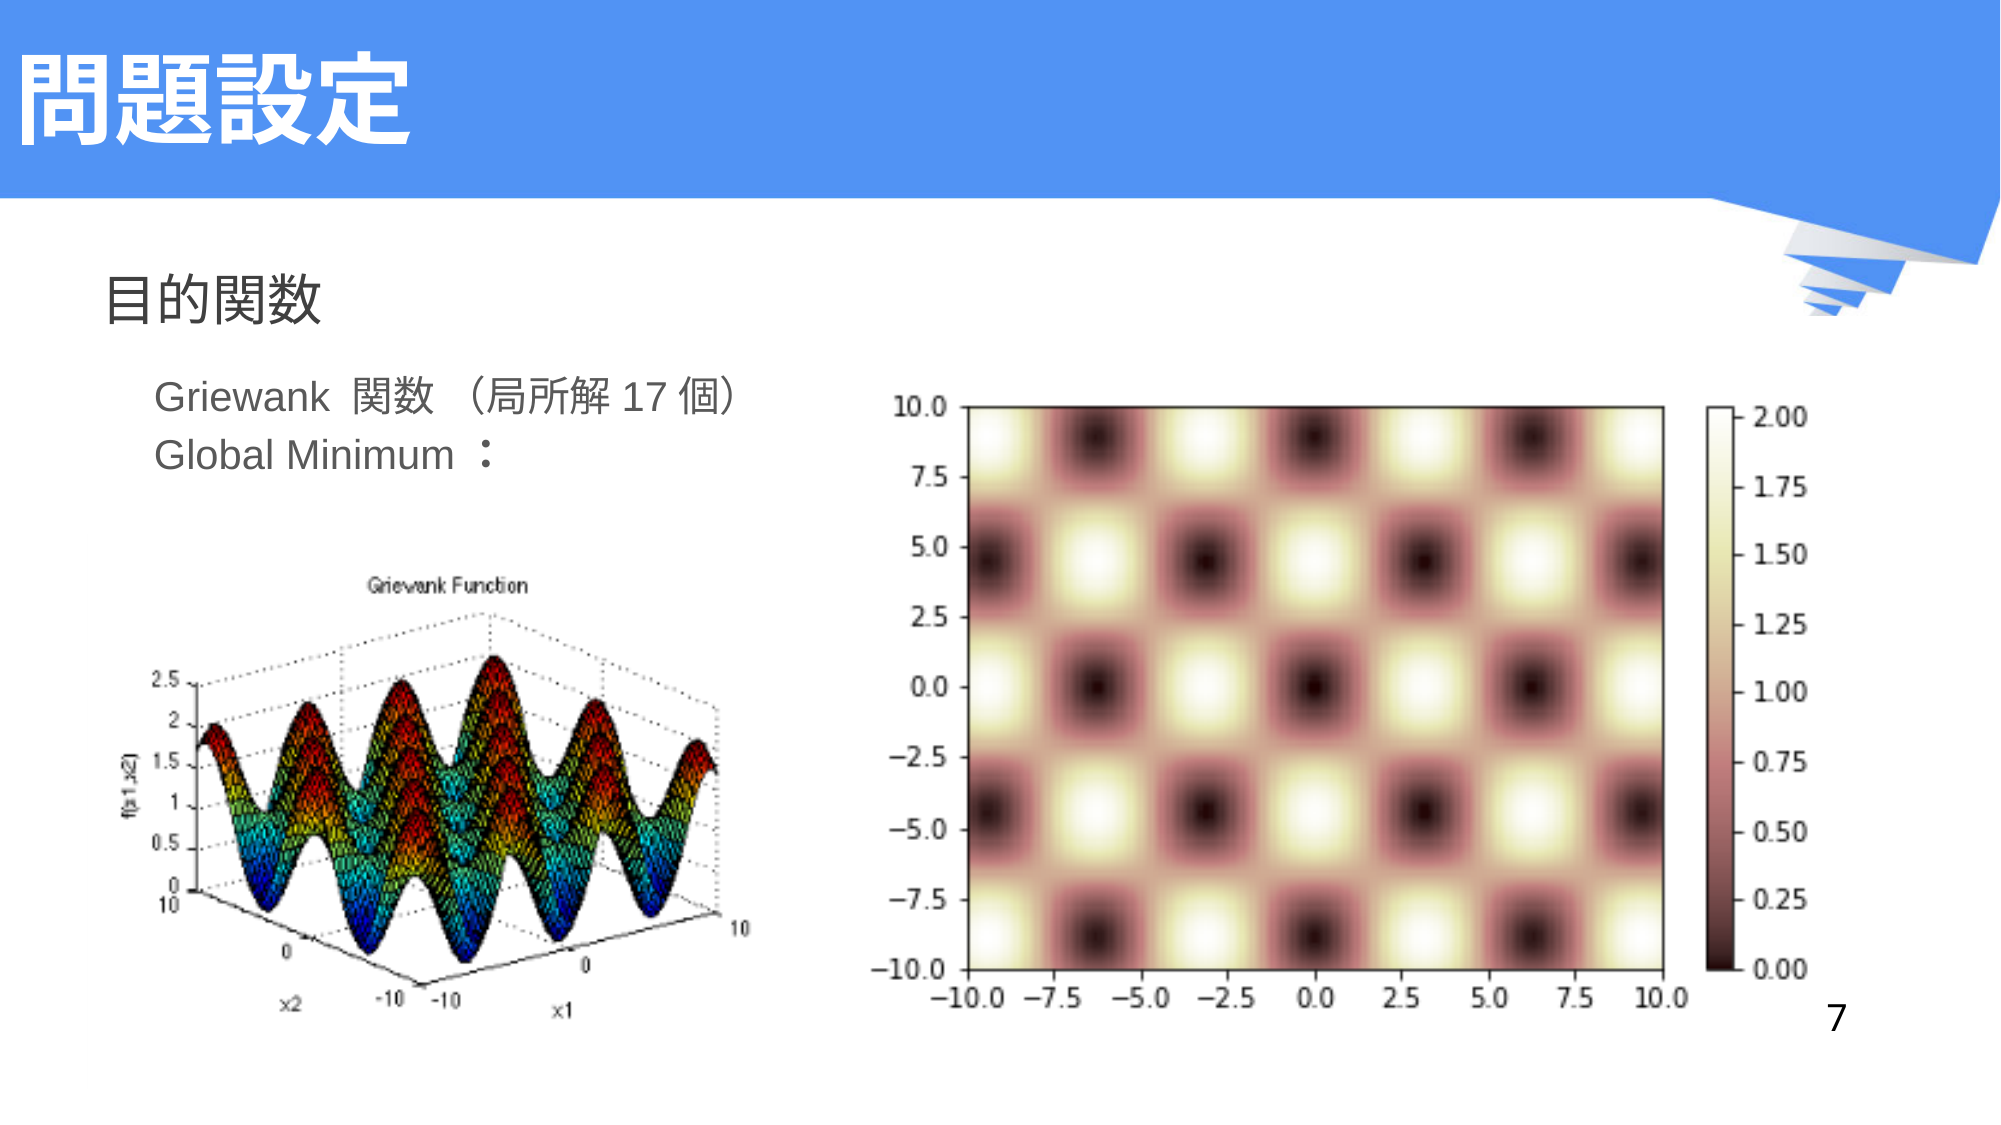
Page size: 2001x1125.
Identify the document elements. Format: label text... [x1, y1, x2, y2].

list 目的関数 [86, 247, 1945, 349]
title 問題設定 [0, 0, 2000, 194]
picture [0, 0, 2001, 1125]
